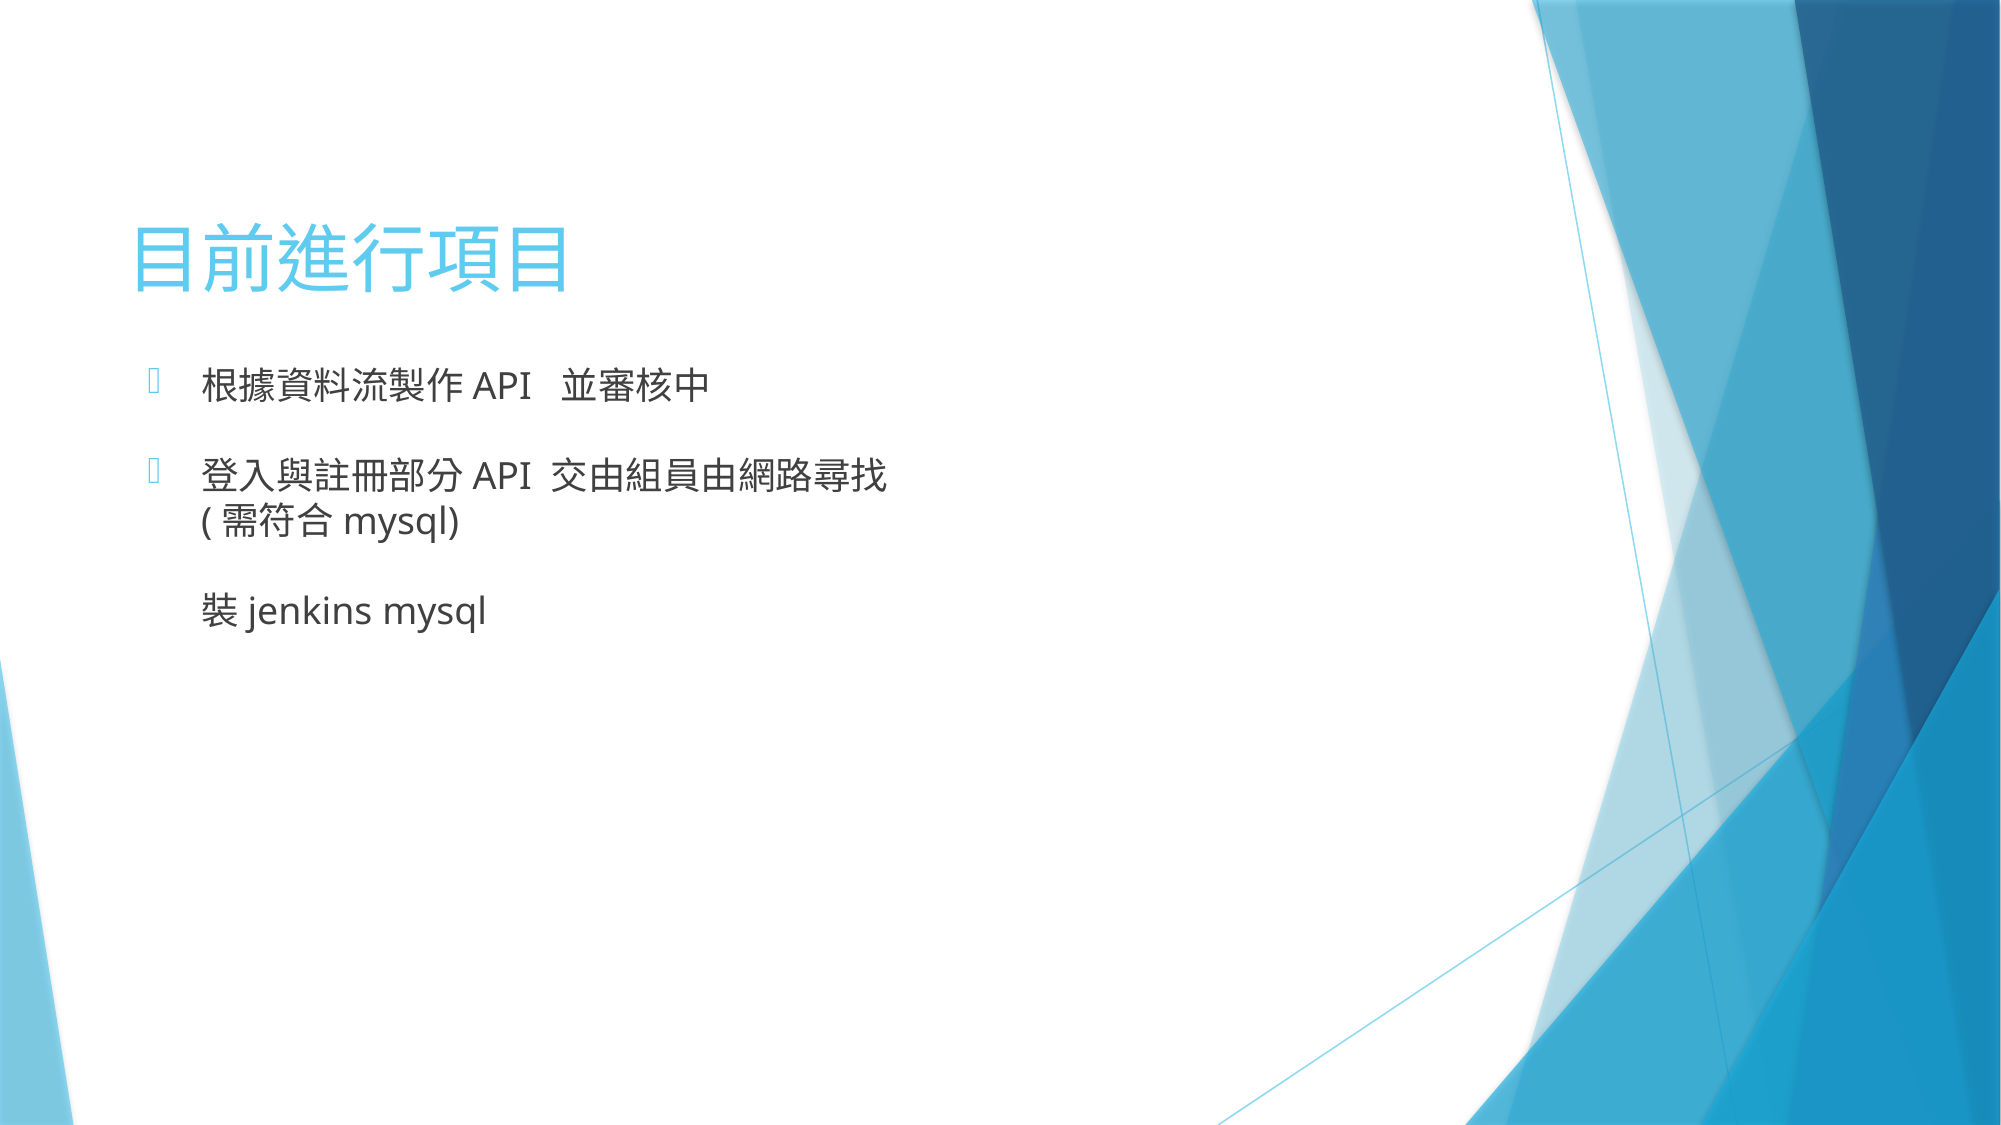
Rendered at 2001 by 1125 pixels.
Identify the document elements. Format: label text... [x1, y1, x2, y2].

title 目前進行項目 [111, 99, 1522, 317]
list 根據資料流製作API 並審核中 登入與註冊部分API 交由組員由網路尋找 (需符合mysql) 裝jenkins mysql [111, 354, 1522, 992]
